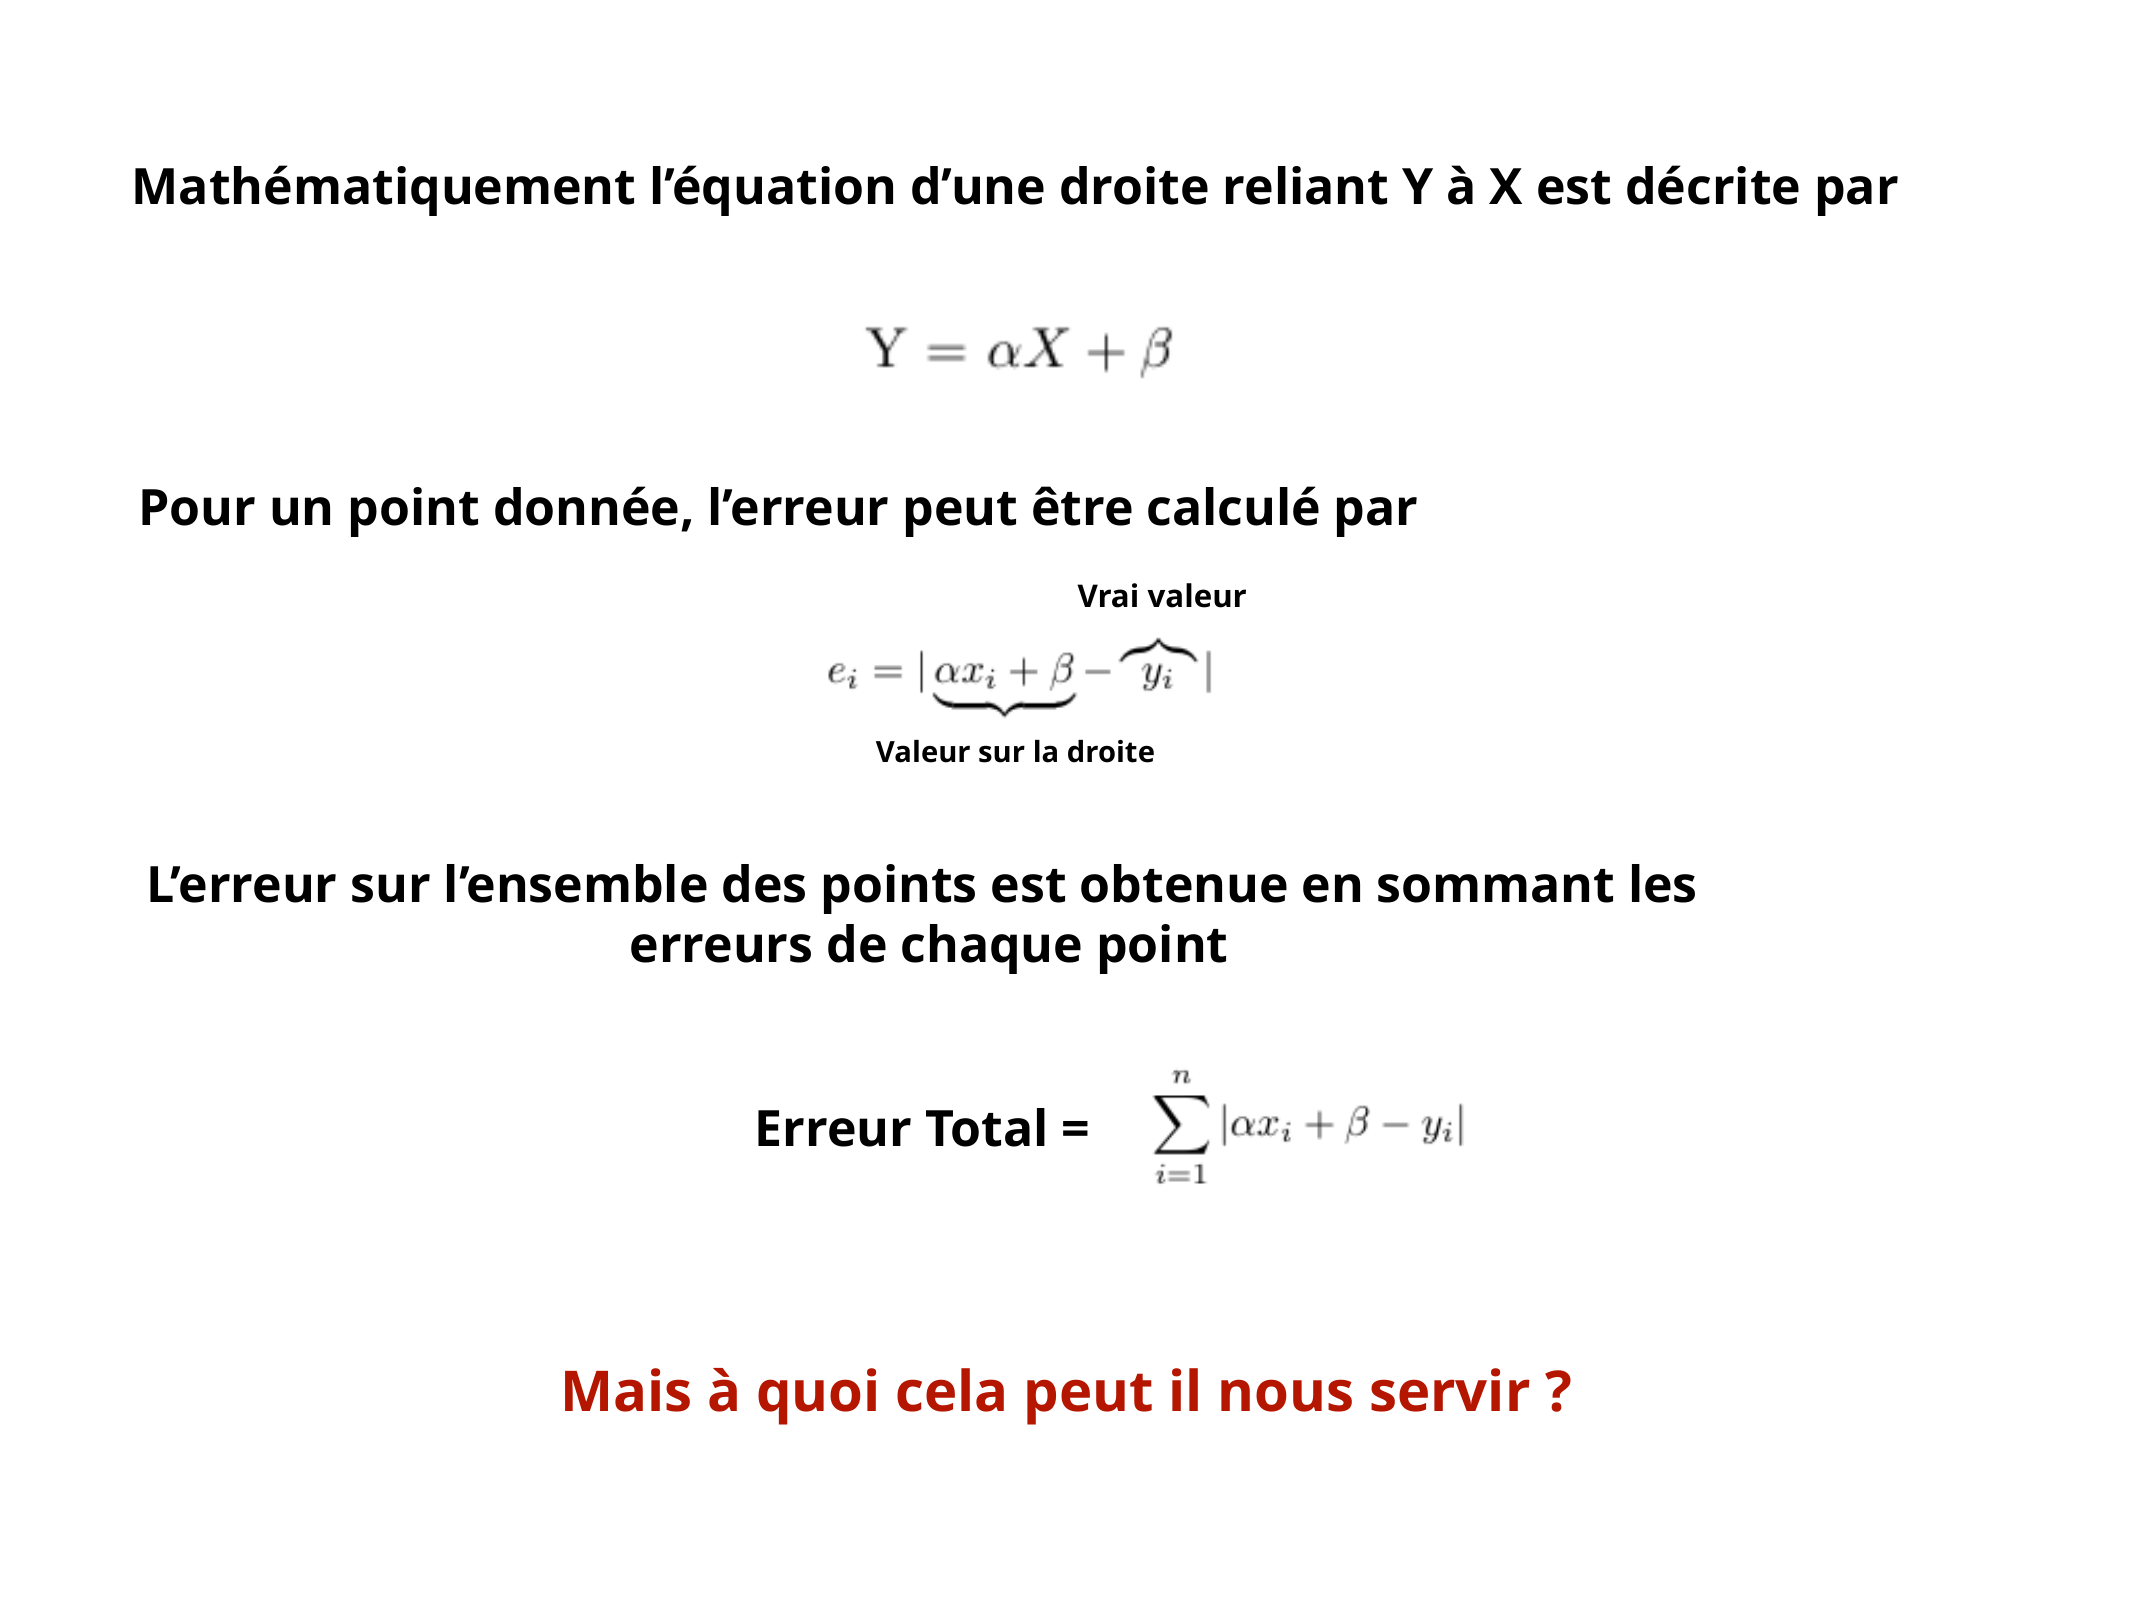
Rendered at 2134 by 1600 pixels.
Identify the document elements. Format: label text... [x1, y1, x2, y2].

text_box Vrai valeur [1069, 567, 1256, 601]
text_box Erreur Total = [746, 1087, 1112, 1165]
text_box Mais à quoi cela peut il nous servir ? [552, 1346, 1581, 1431]
picture [1122, 1047, 1511, 1207]
text_box Valeur sur la droite [867, 752, 1164, 777]
text_box Mathématiquement l’équation d’une droite reliant Y à X est décrite par [123, 146, 1908, 223]
picture [777, 601, 1301, 752]
text_box L’erreur sur l’ensemble des points est obtenue en sommant les erreurs de chaque point [138, 844, 1720, 981]
picture [817, 267, 1214, 443]
text_box Pour un point donnée, l’erreur peut être calculé par [130, 466, 1441, 544]
